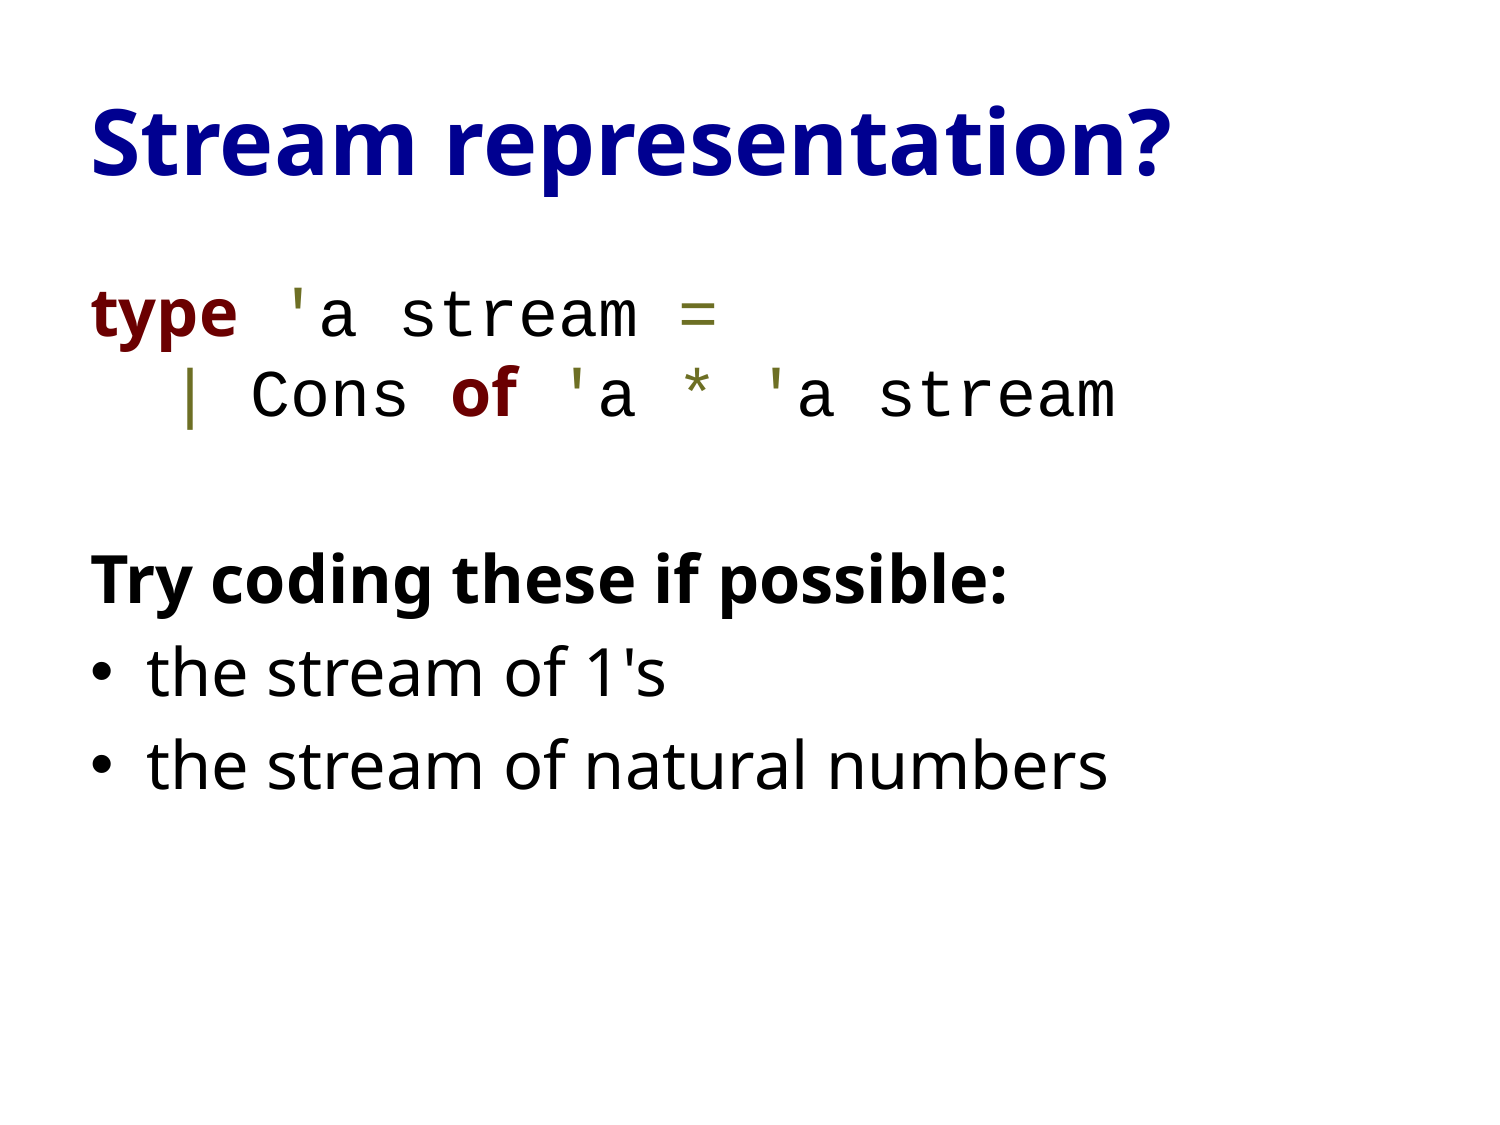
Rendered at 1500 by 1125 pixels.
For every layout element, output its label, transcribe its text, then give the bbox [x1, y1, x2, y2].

list type 'a stream = | Cons of 'a * 'a stream Try coding these if possible: the stream of 1's the stream of natural numbers [75, 262, 1425, 1005]
title Stream representation? [75, 45, 1425, 233]
